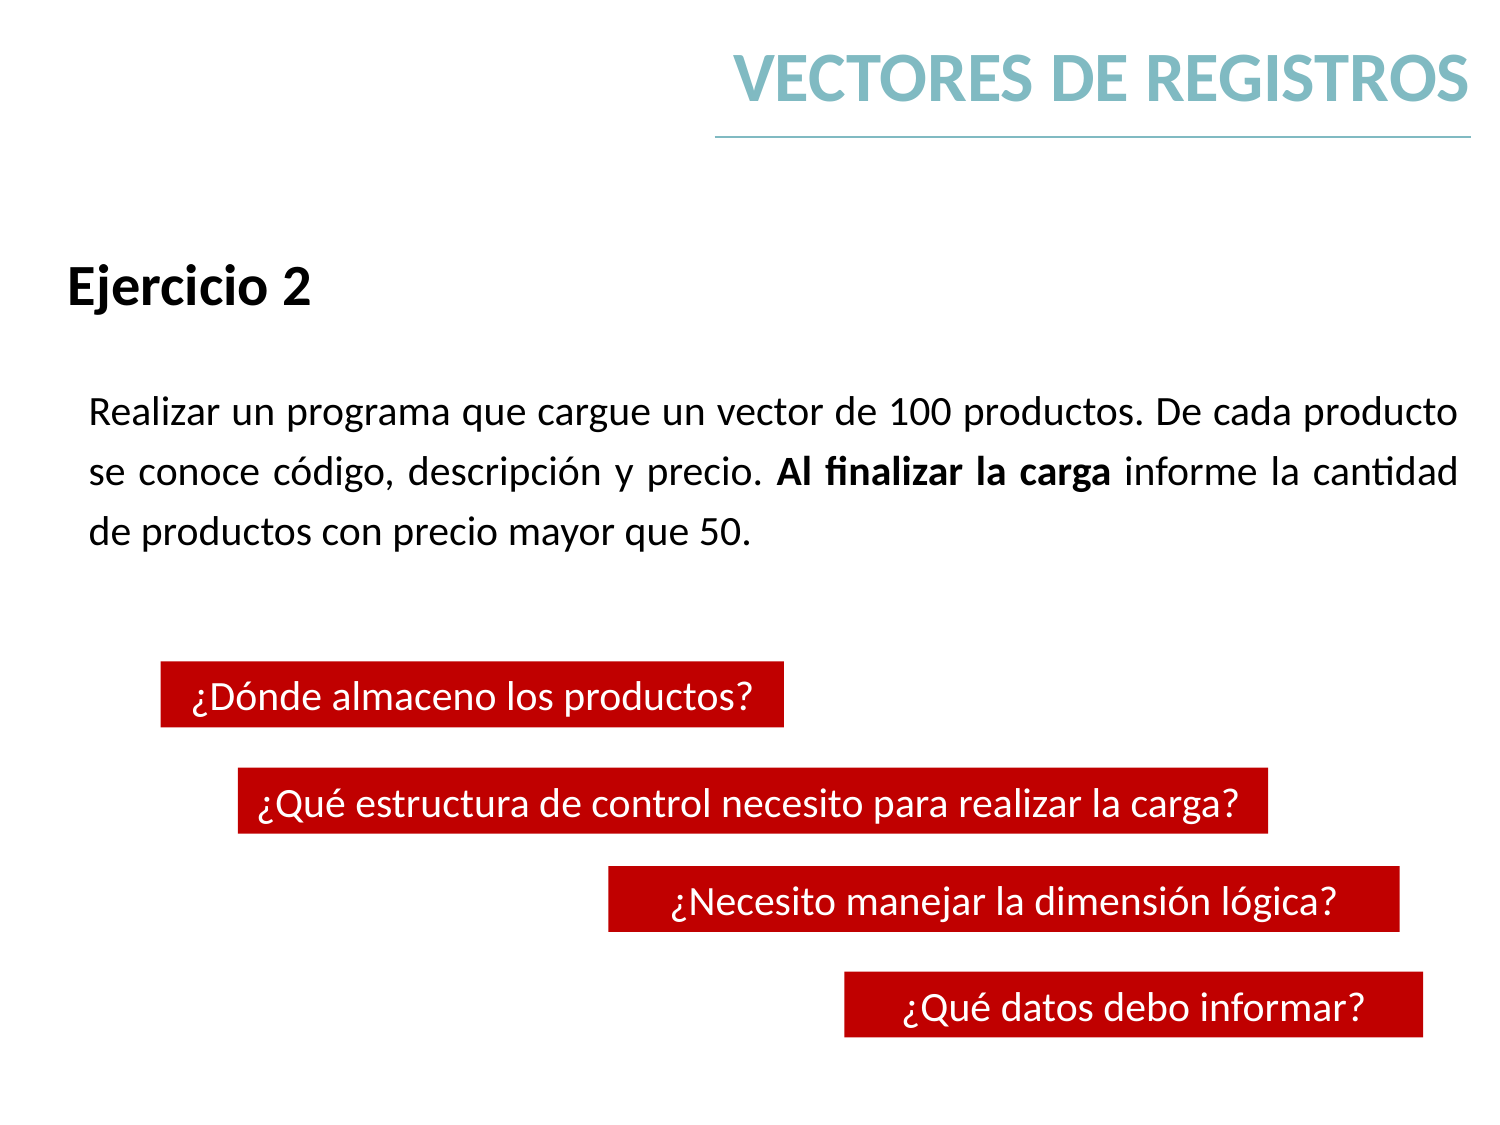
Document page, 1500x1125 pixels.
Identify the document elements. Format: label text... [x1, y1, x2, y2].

text_box ¿Qué estructura de control necesito para realizar la carga? [237, 767, 1269, 834]
text_box ¿Dónde almaceno los productos? [160, 661, 784, 728]
text_box Ejercicio 2 [53, 224, 1454, 332]
text_box Realizar un programa que cargue un vector de 100 productos. De cada producto se conoce código, descripción y precio. Al finalizar la carga informe la cantidad de productos con precio mayor que 50. [73, 366, 1474, 564]
text_box ¿Necesito manejar la dimensión lógica? [608, 866, 1400, 932]
text_box VECTORES DE REGISTROS [135, 33, 1486, 208]
text_box ¿Qué datos debo informar? [844, 971, 1424, 1038]
